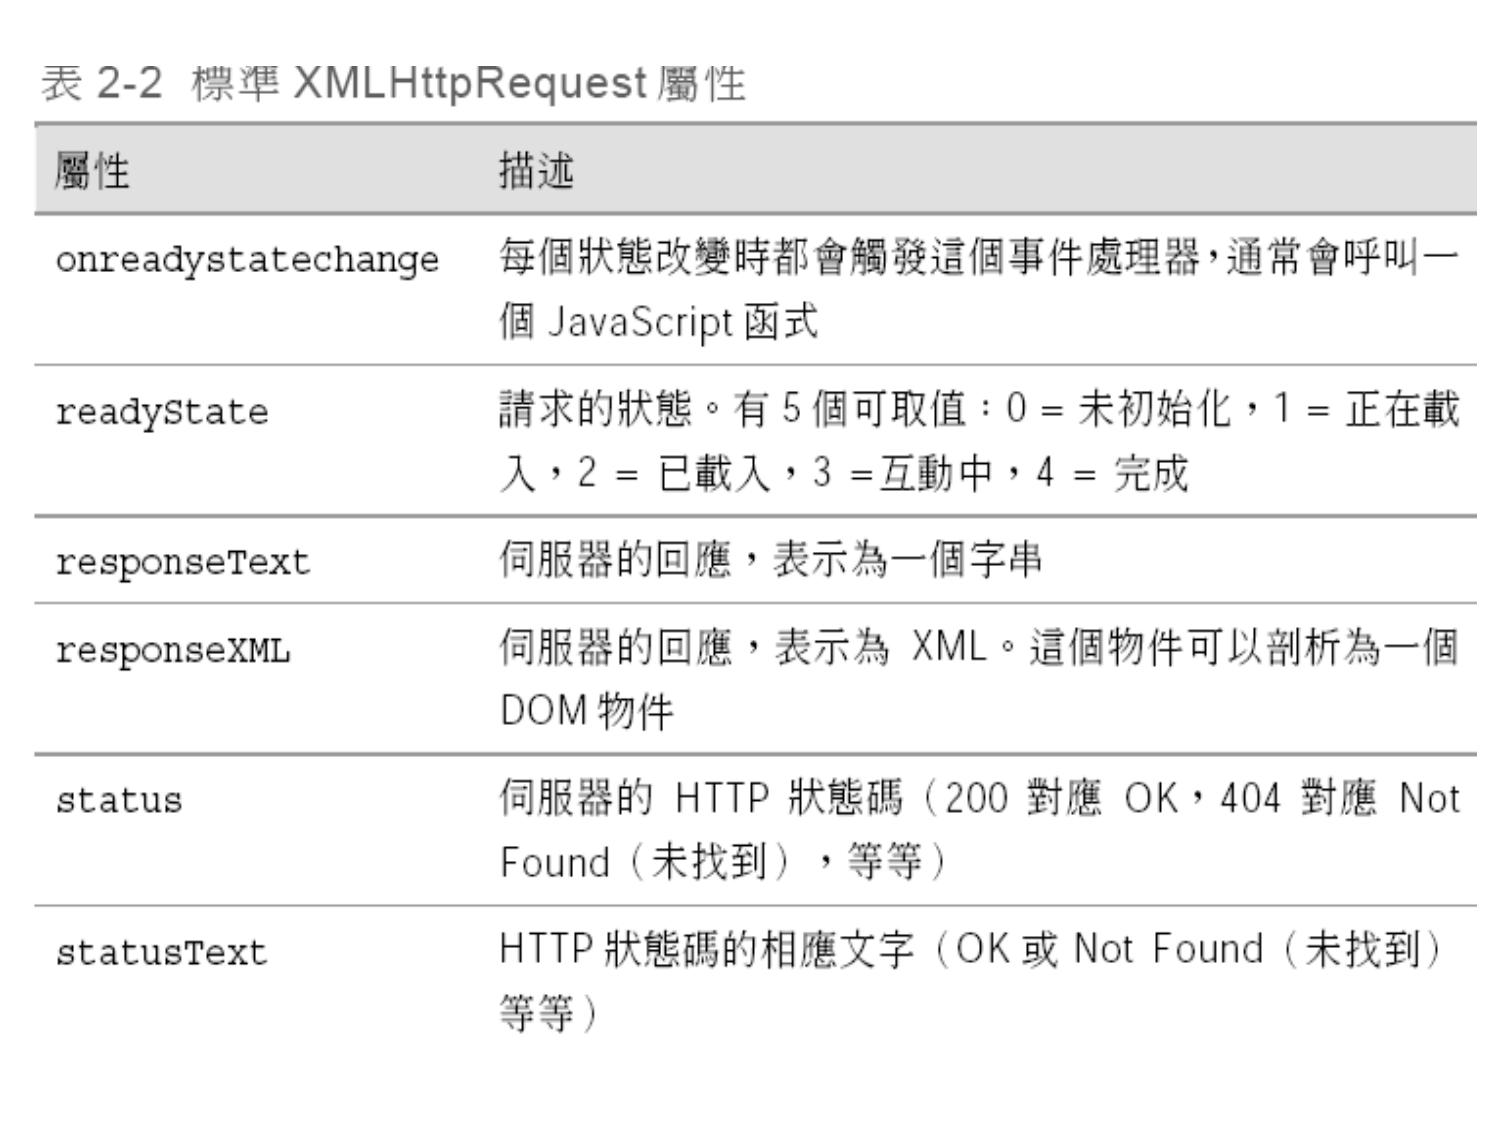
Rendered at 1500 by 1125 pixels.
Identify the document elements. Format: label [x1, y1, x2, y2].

picture [29, 66, 1477, 1051]
